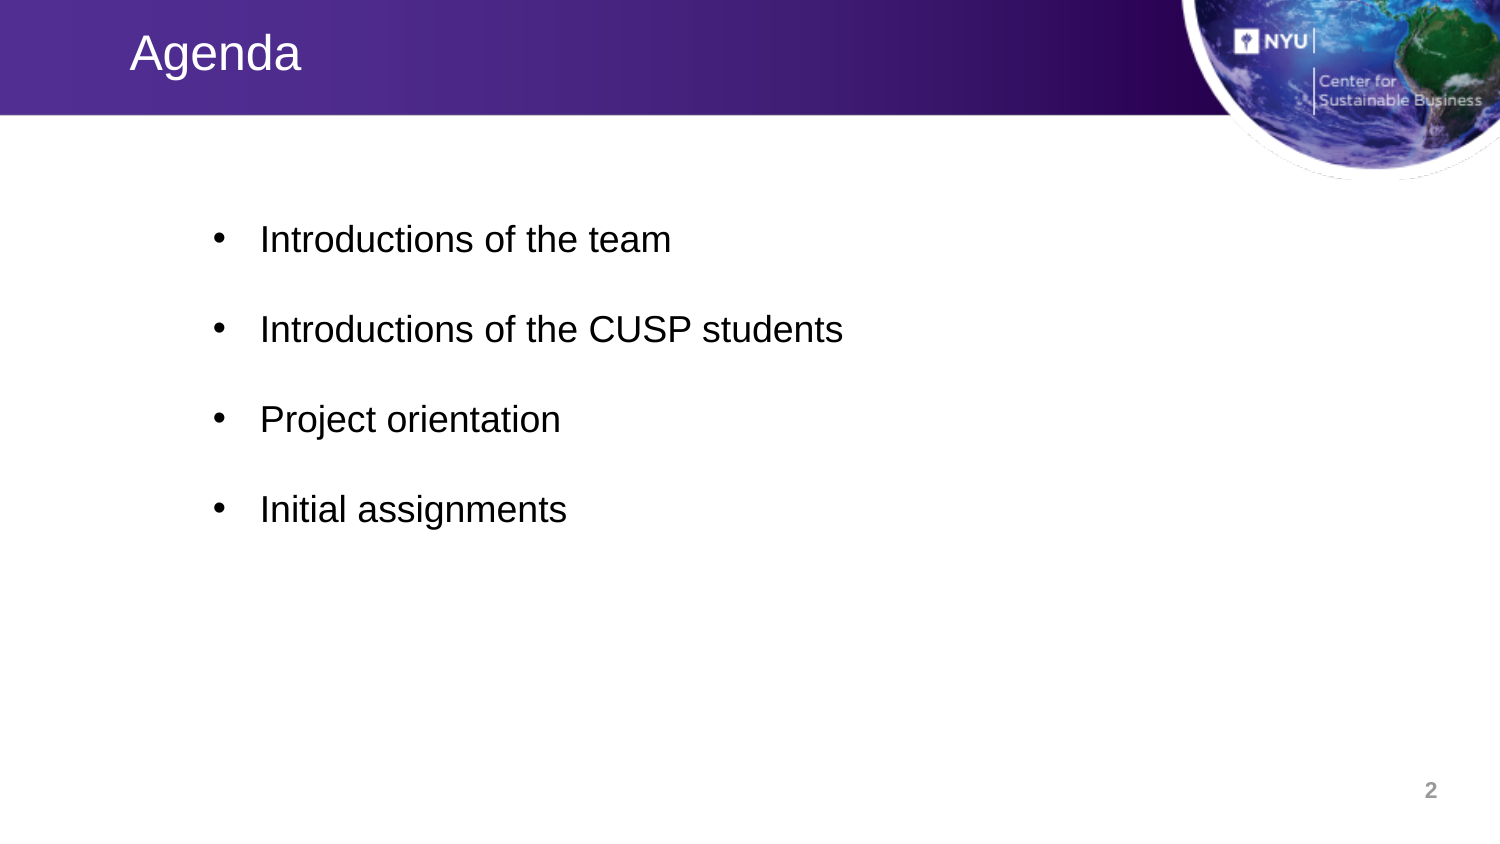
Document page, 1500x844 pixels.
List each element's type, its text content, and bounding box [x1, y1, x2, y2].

text_box Agenda [114, 12, 544, 88]
slide_number 2 [1087, 775, 1438, 821]
text_box Introductions of the team Introductions of the CUSP students Project orientation Initial assignments [198, 207, 987, 538]
